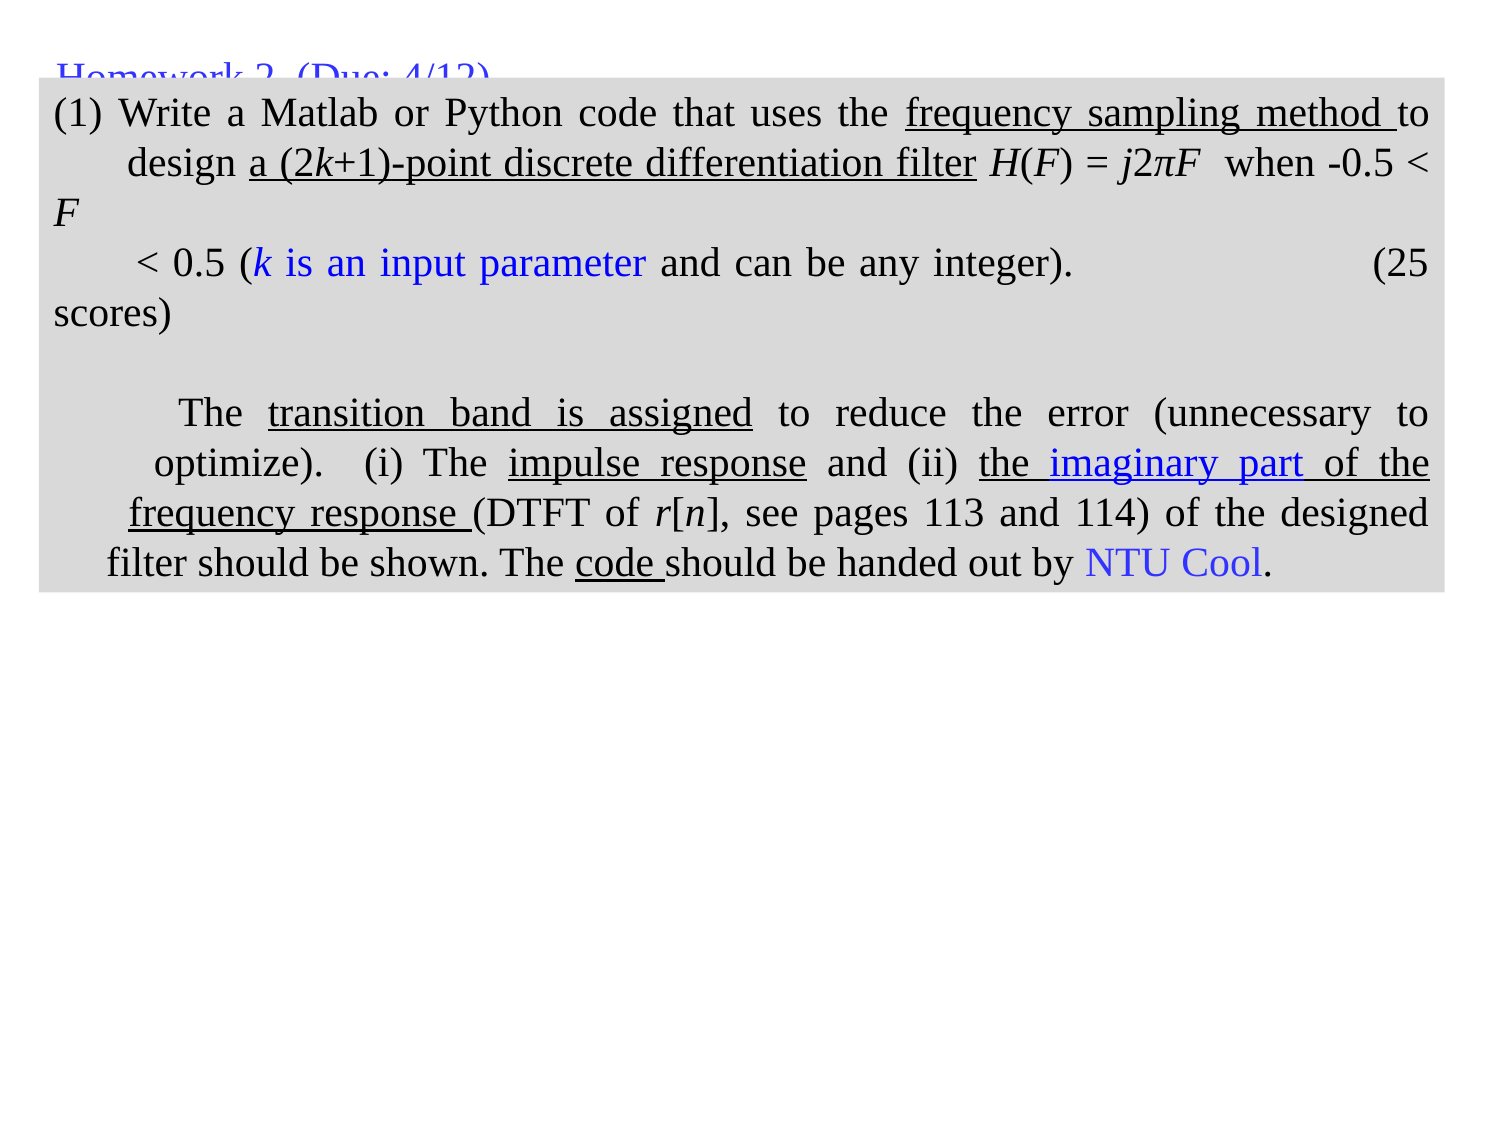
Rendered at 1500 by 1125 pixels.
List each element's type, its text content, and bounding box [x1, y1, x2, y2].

text_box Homework 2 (Due: 4/12) [41, 42, 632, 77]
text_box (1) Write a Matlab or Python code that uses the frequency sampling method to design a (2k+1)-point discrete differentiation filter H(F) = j2πF when -0.5 < F < 0.5 (k is an input parameter and can be any integer). (25 scores) The transition band is assigned to reduce the error (unnecessary to optimize). (i) The impulse response and (ii) the imaginary part of the frequency response (DTFT of r[n], see pages 113 and 114) of the designed filter should be shown. The code should be handed out by NTU Cool. [38, 77, 1445, 593]
